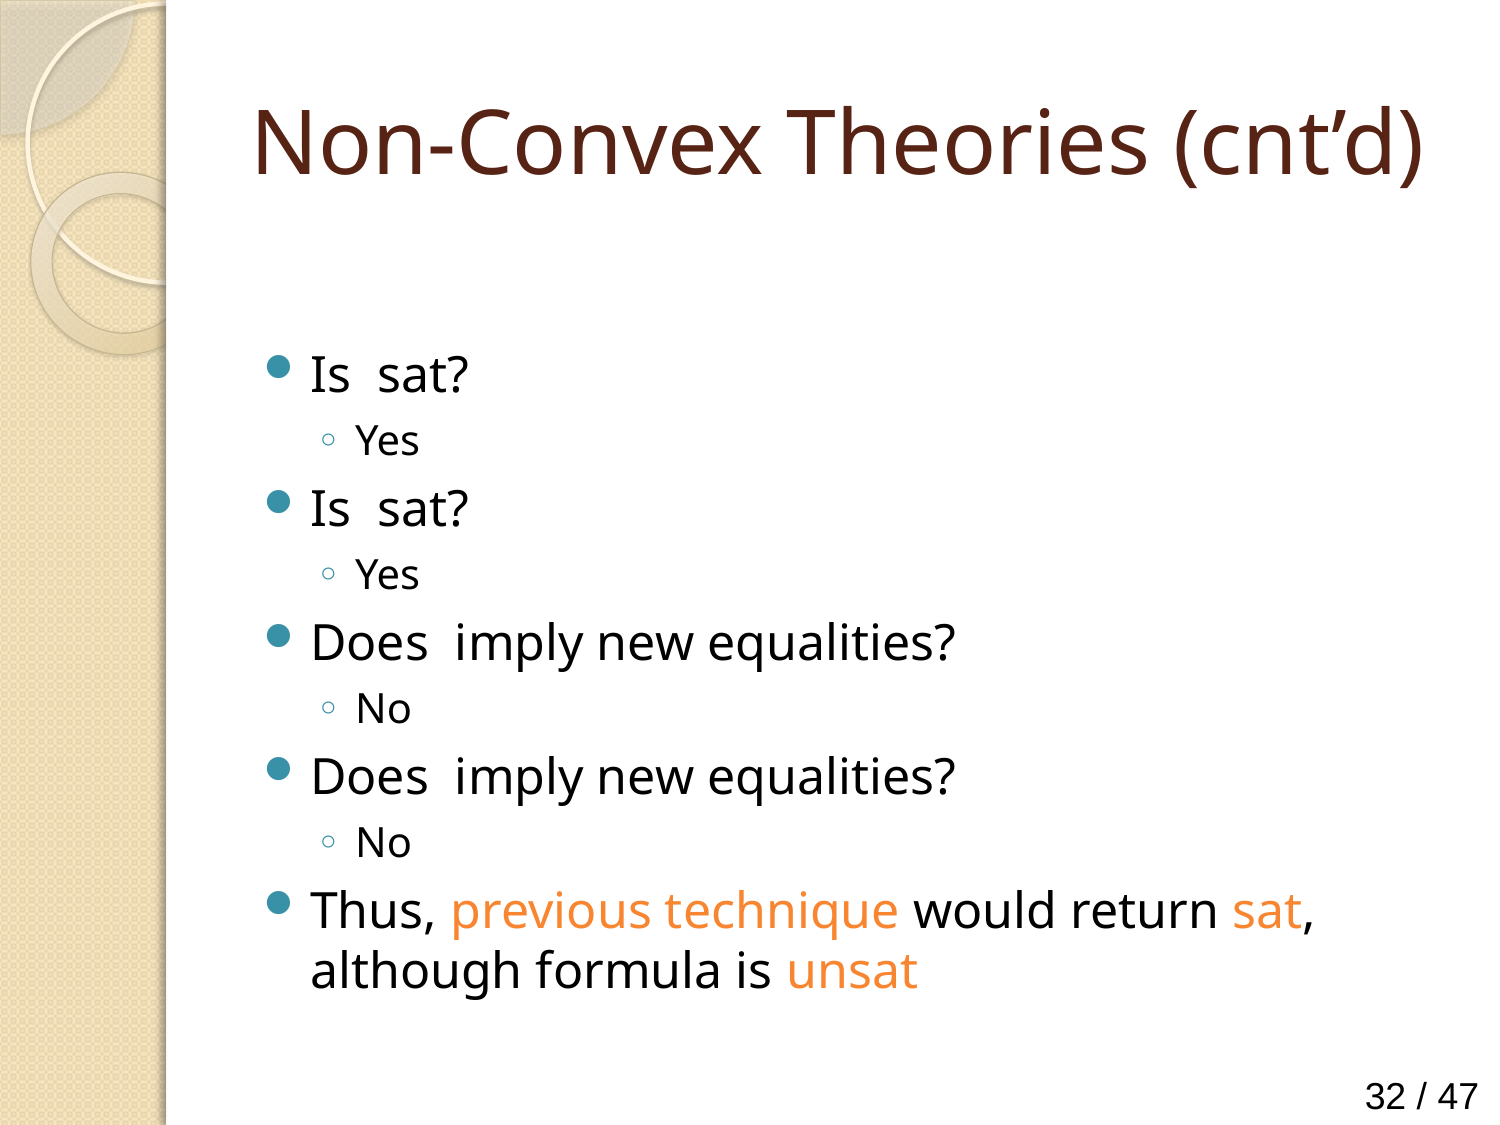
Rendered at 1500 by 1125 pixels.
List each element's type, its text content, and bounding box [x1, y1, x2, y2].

title Non-Convex Theories (cnt’d) [235, 45, 1500, 233]
